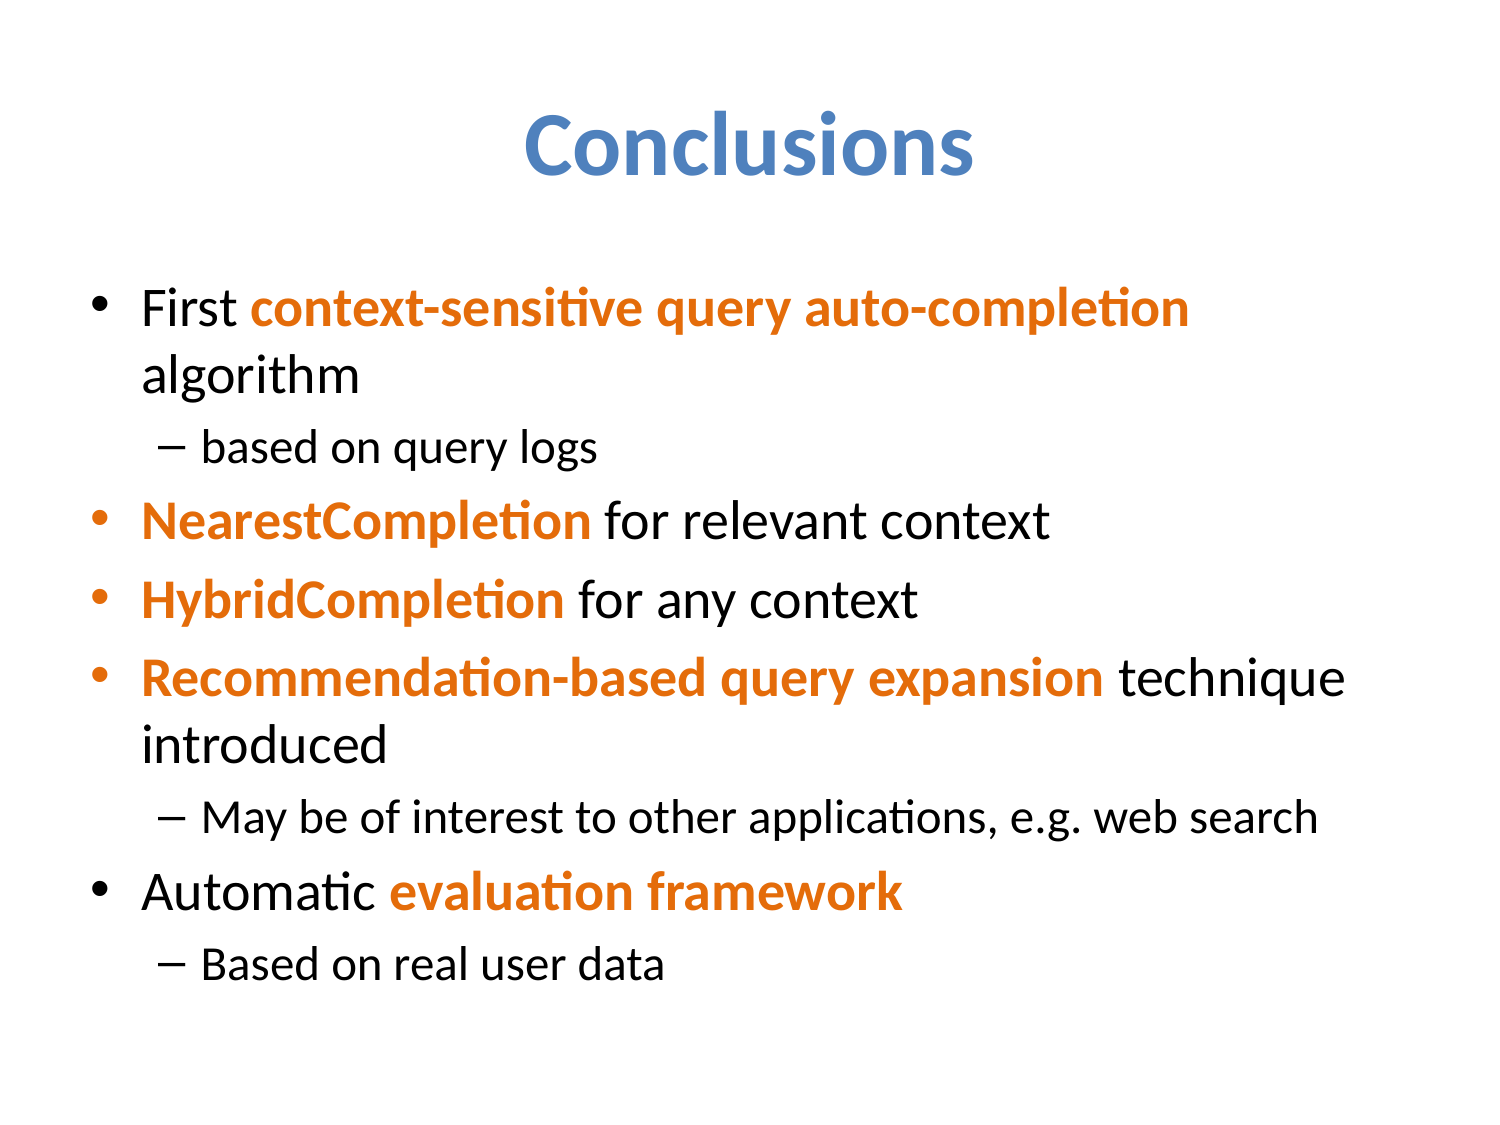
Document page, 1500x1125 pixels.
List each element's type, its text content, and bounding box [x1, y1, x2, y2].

list First context-sensitive query auto-completion algorithm based on query logs NearestCompletion for relevant context HybridCompletion for any context Recommendation-based query expansion technique introduced May be of interest to other applications, e.g. web search Automatic evaluation framework Based on real user data [75, 262, 1425, 1005]
title Conclusions [75, 45, 1425, 233]
